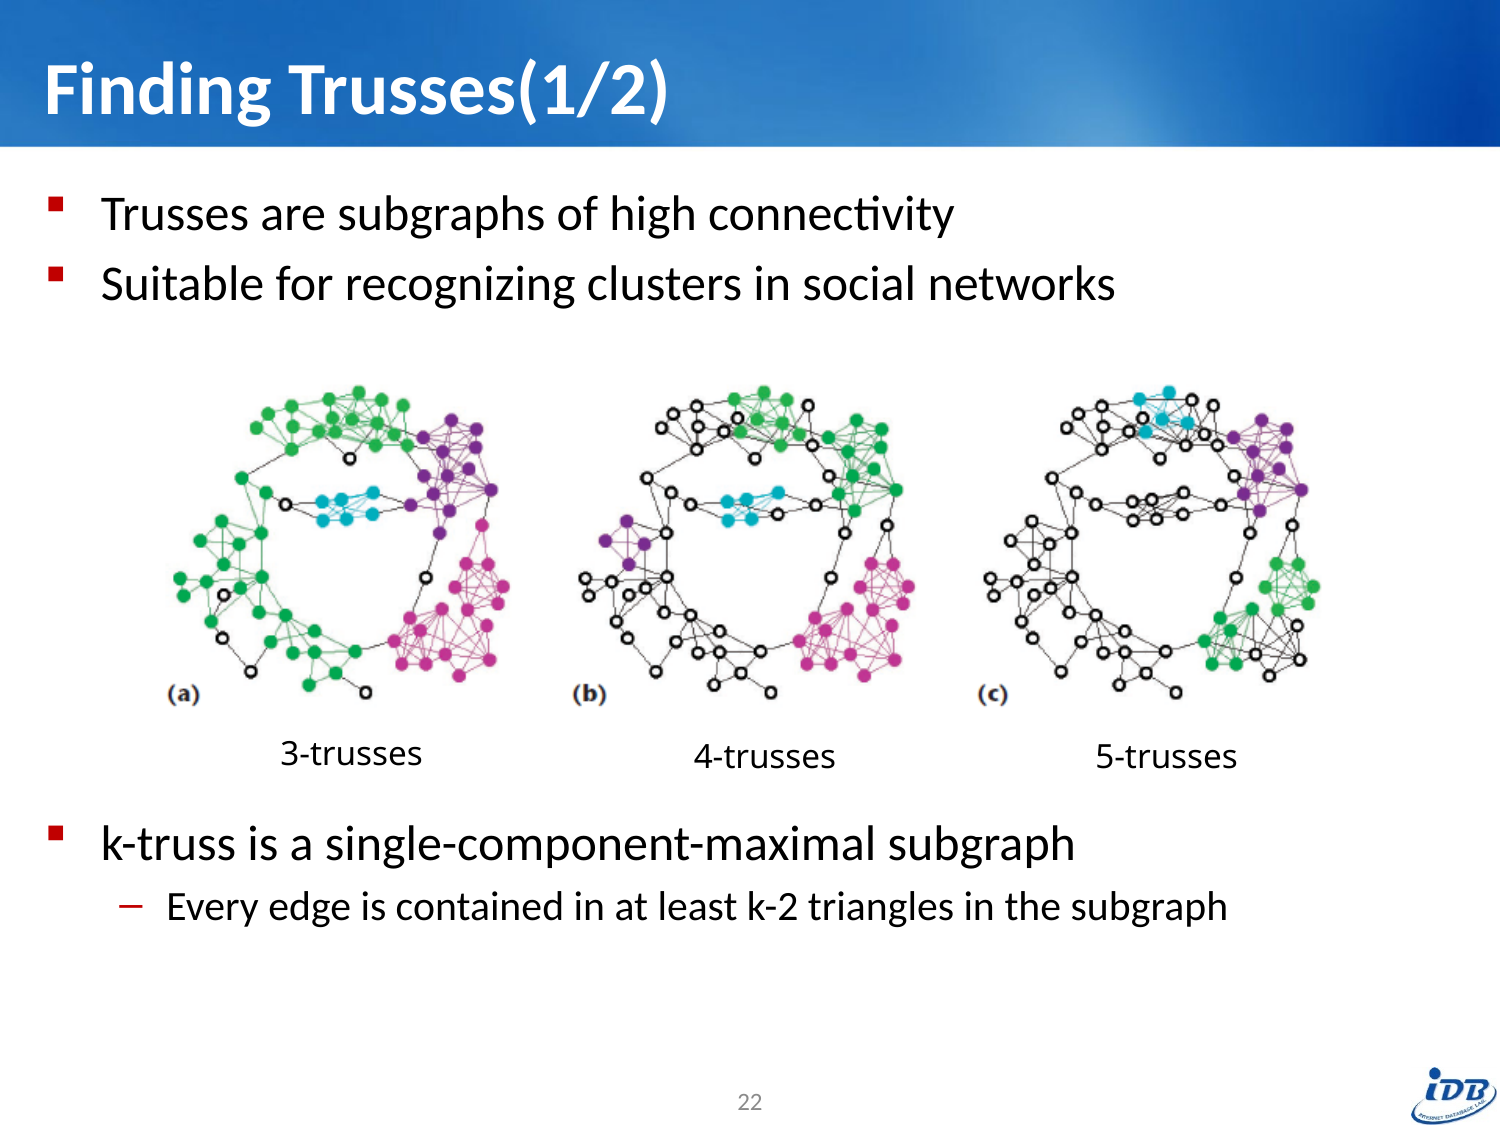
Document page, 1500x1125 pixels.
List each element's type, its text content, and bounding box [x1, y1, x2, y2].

title Finding Trusses(1/2) [29, 19, 1471, 149]
text_box 4-trusses [679, 732, 868, 783]
text_box 3-trusses [265, 732, 455, 780]
slide_number 22 [684, 1082, 816, 1118]
list Trusses are subgraphs of high connectivity Suitable for recognizing clusters in social networks k-truss is a single-component-maximal subgraph Every edge is contained in at least k-2 triangles in the subgraph [29, 172, 1471, 1069]
text_box 5-trusses [1080, 732, 1270, 783]
picture [0, 0, 1500, 1125]
